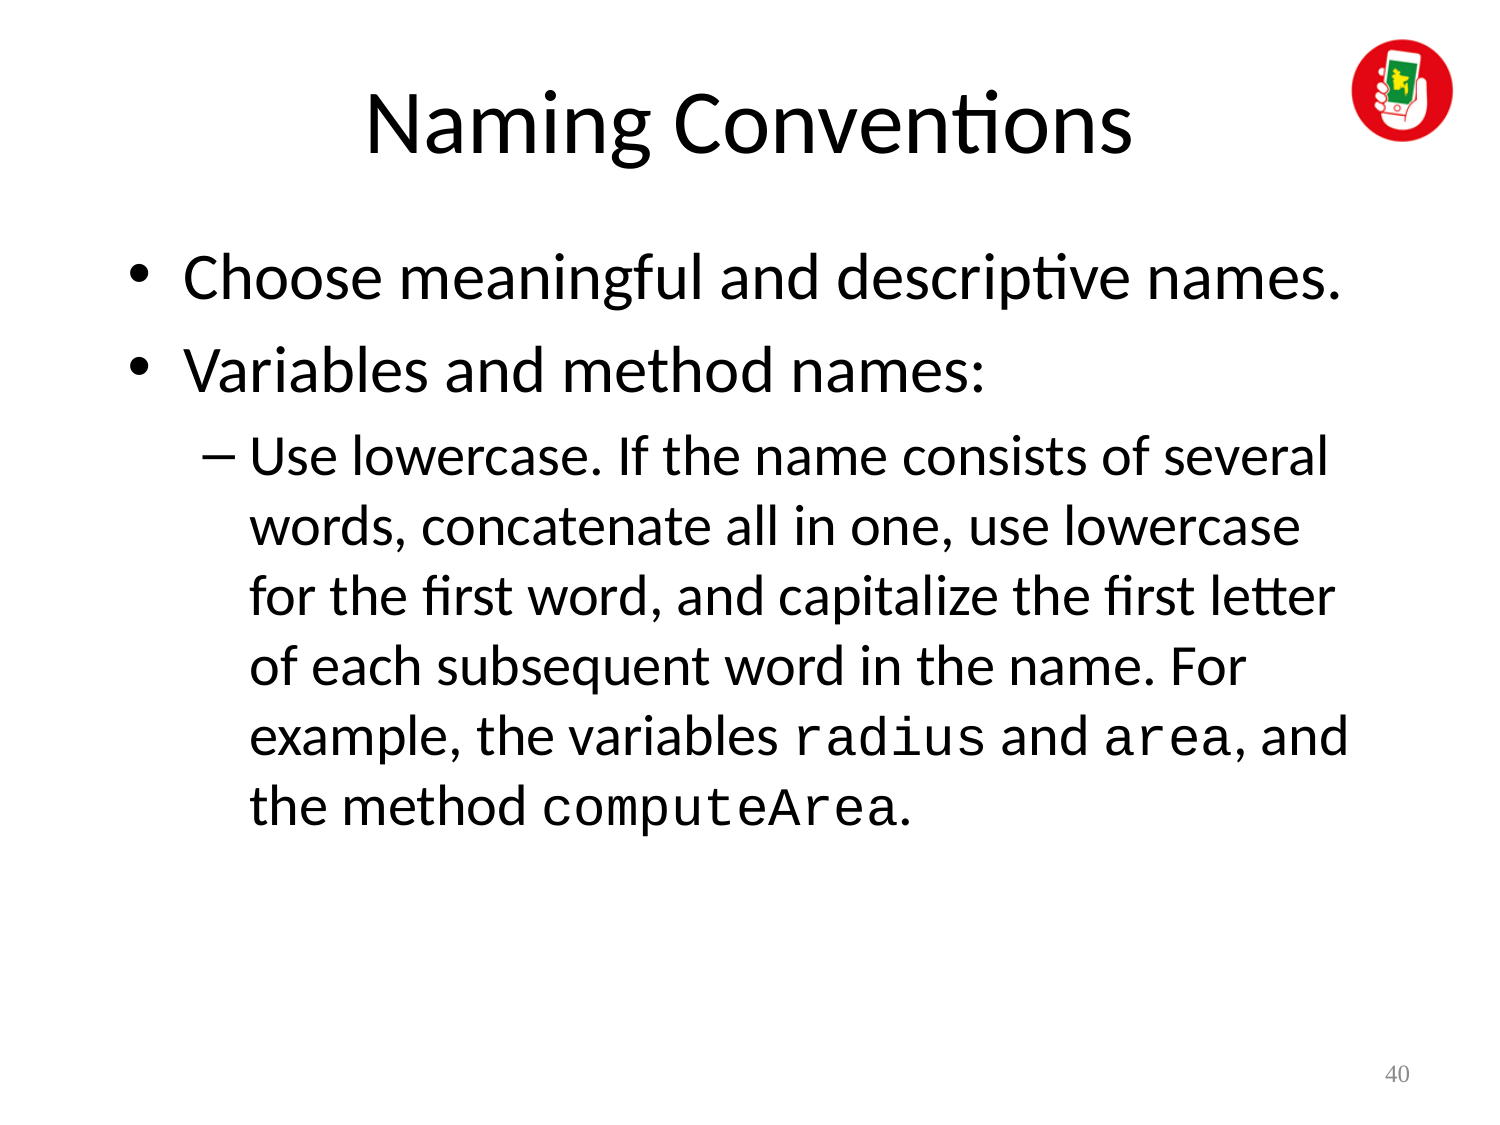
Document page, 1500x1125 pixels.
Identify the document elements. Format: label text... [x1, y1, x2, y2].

list Choose meaningful and descriptive names. Variables and method names: Use lowercase. If the name consists of several words, concatenate all in one, use lowercase for the first word, and capitalize the first letter of each subsequent word in the name. For example, the variables radius and area, and the method computeArea. [112, 224, 1375, 963]
slide_number 40 [1074, 1042, 1425, 1103]
title Naming Conventions [112, 0, 1388, 235]
picture [1388, 37, 1455, 143]
